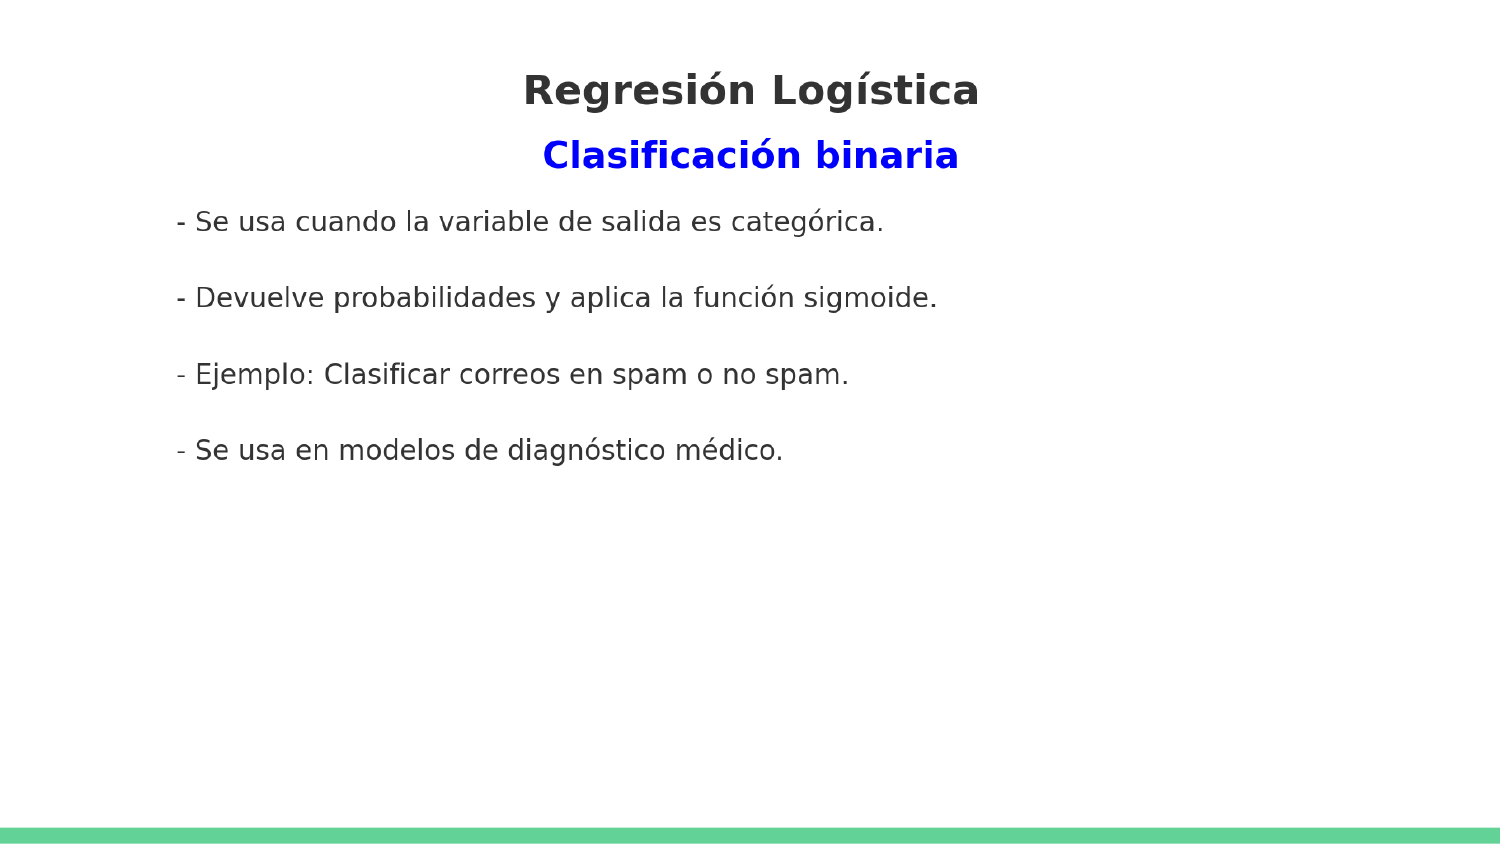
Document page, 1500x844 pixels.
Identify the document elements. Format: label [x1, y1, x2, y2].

picture [95, 24, 1405, 819]
